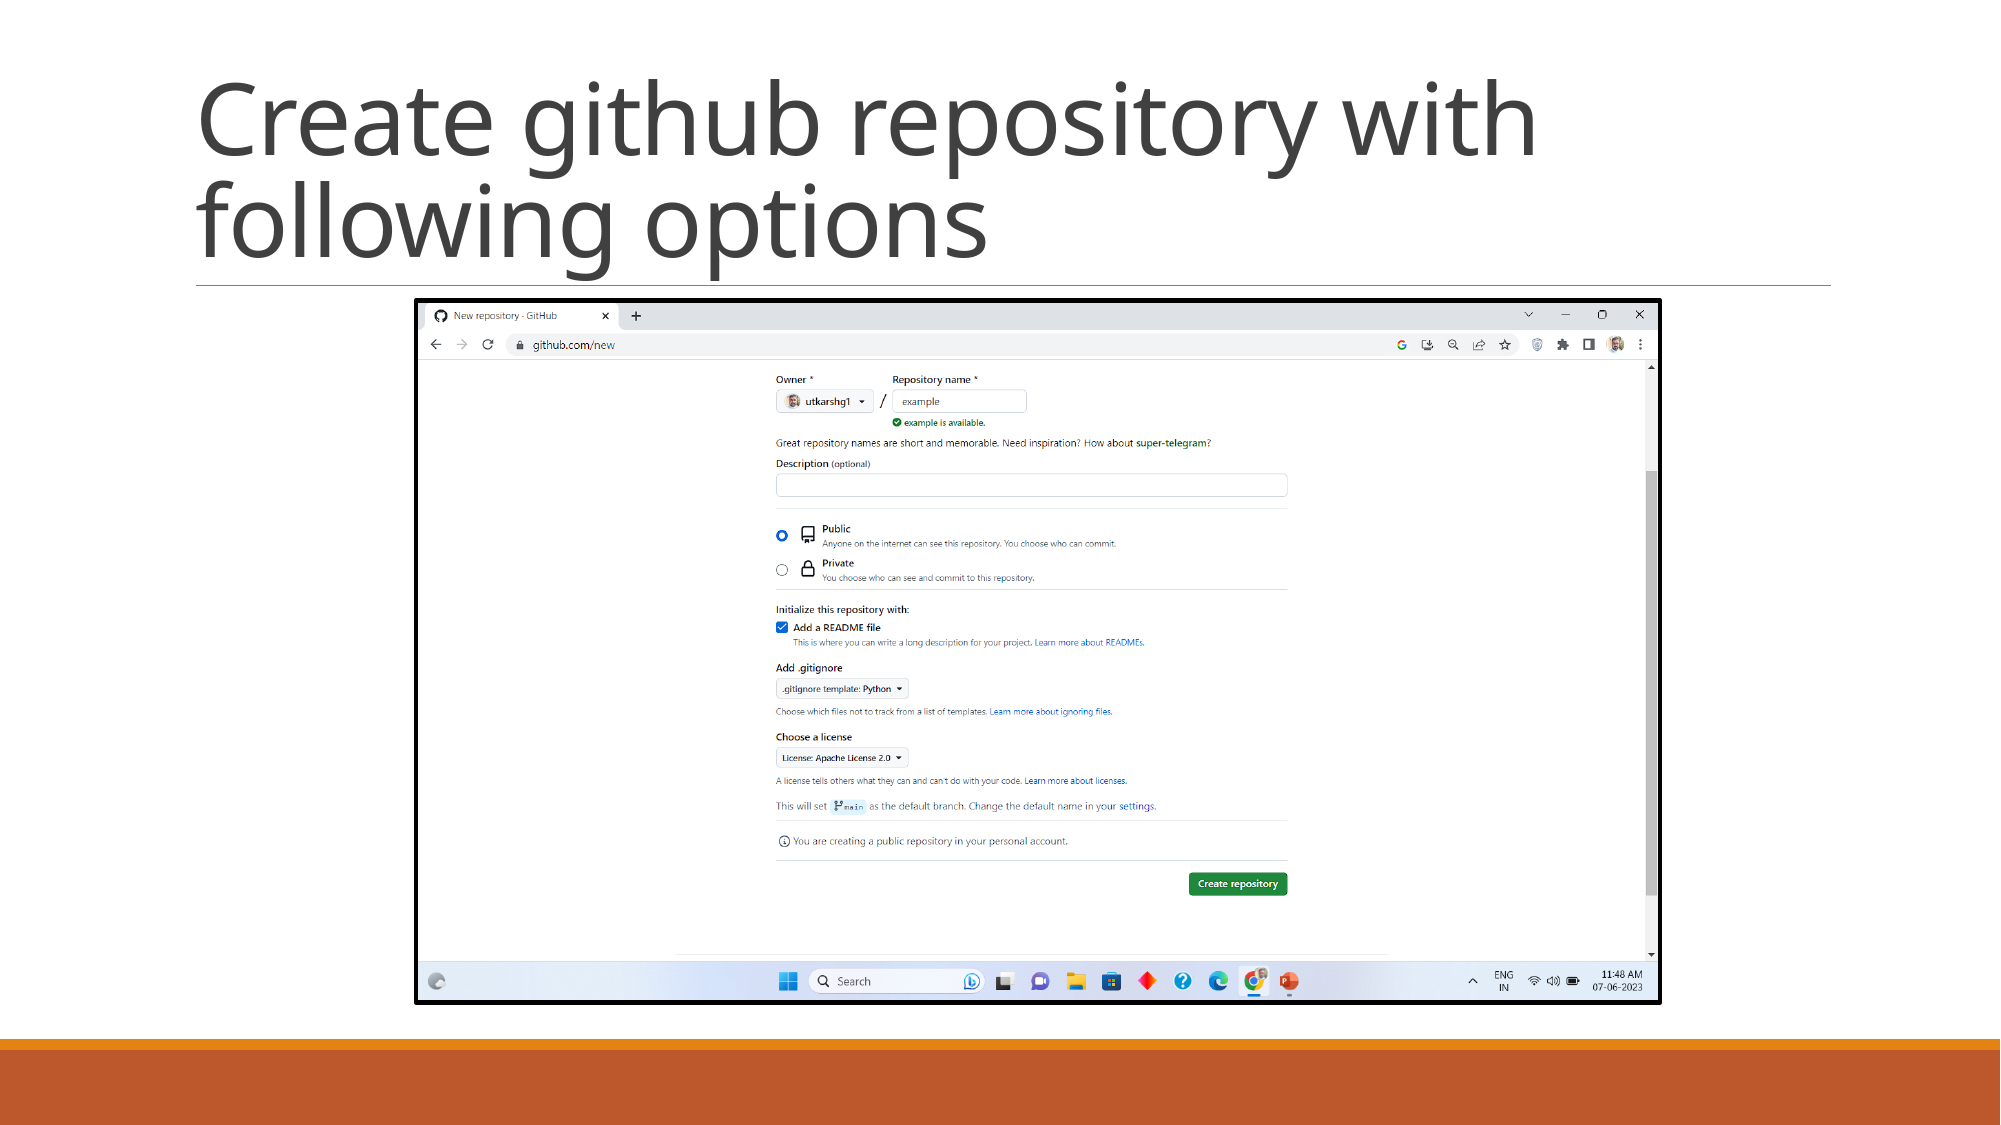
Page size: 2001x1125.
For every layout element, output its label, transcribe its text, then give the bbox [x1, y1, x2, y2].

title Create github repository with following options [180, 47, 1830, 285]
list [417, 302, 1659, 1001]
